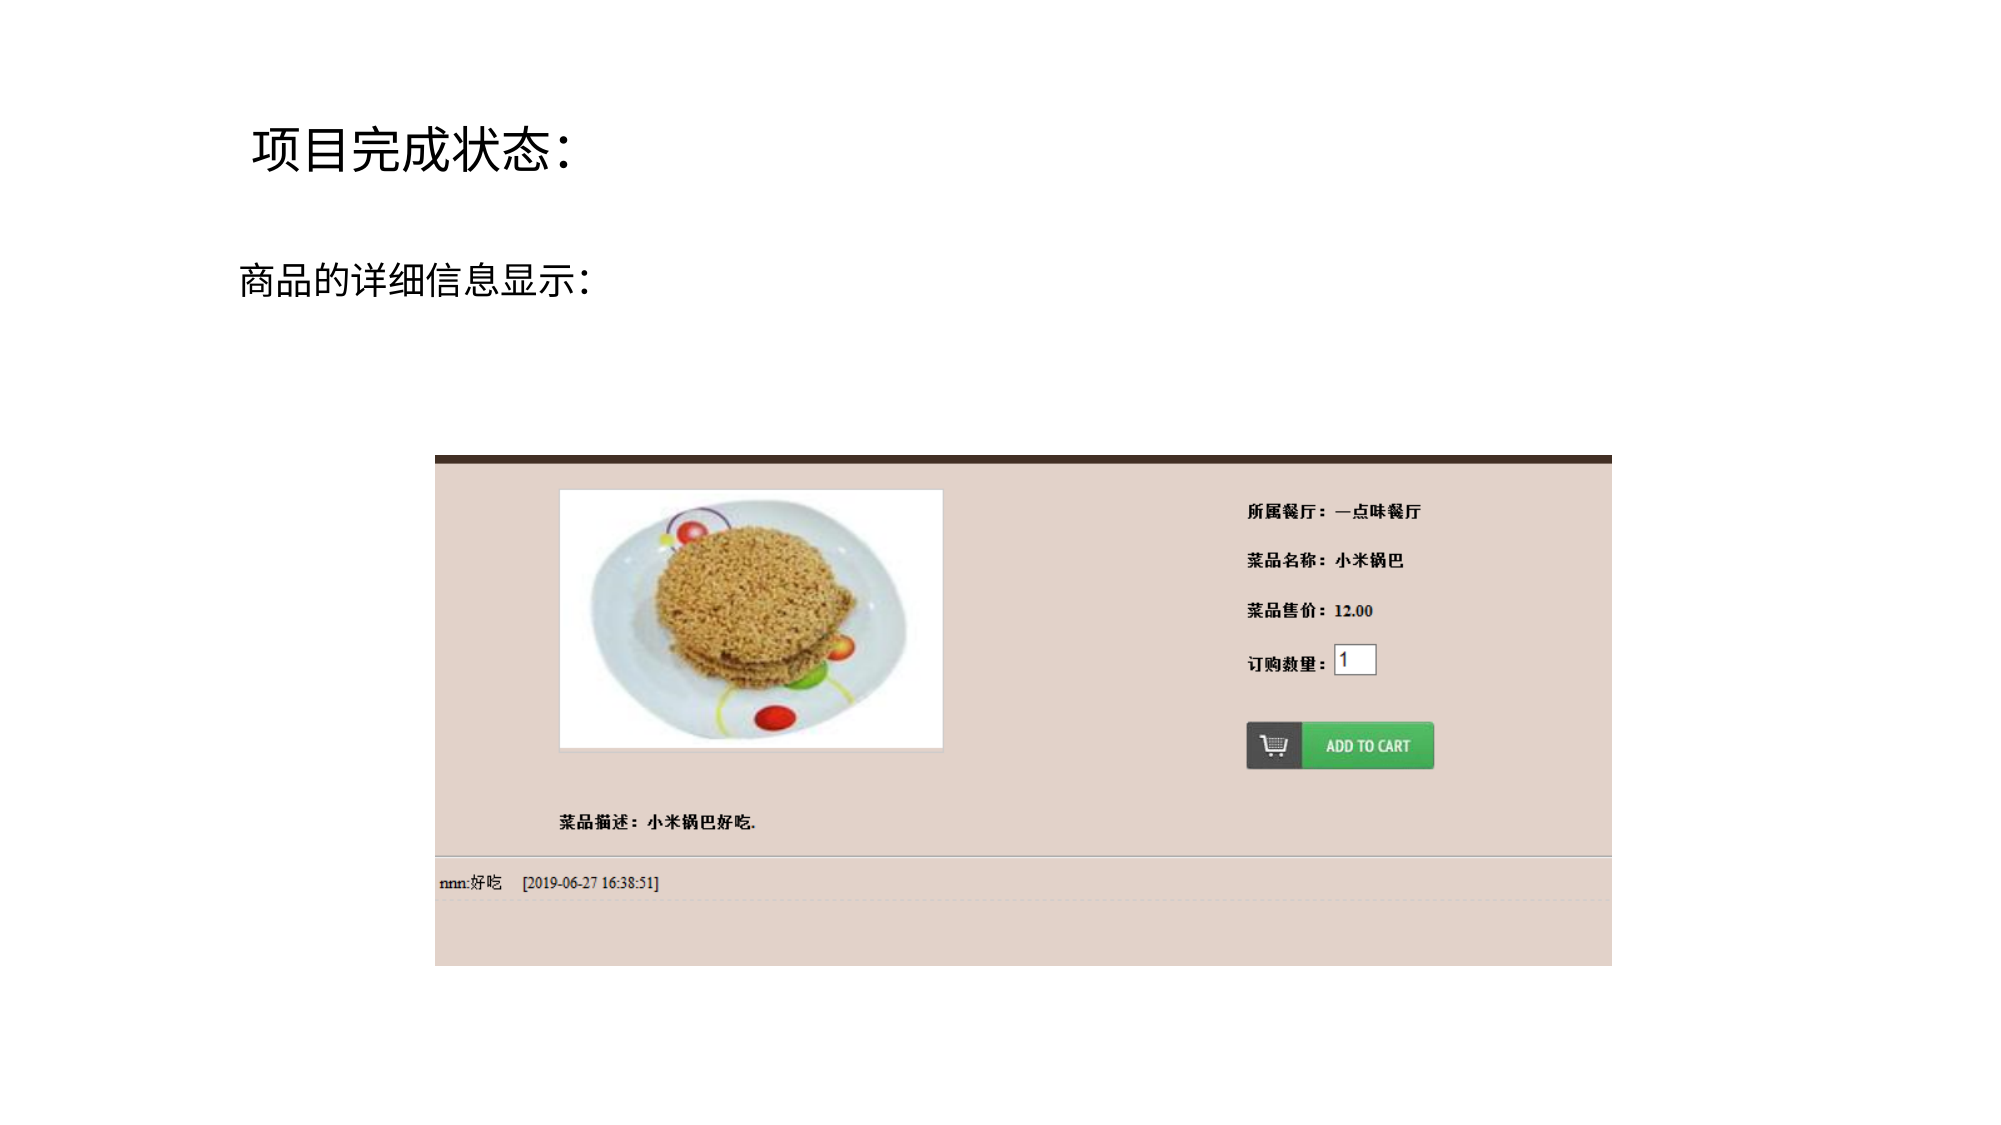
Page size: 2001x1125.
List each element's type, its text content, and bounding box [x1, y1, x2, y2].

text_box 项目完成状态： [236, 118, 952, 193]
picture [434, 455, 1612, 966]
text_box 商品的详细信息显示： [223, 255, 939, 330]
